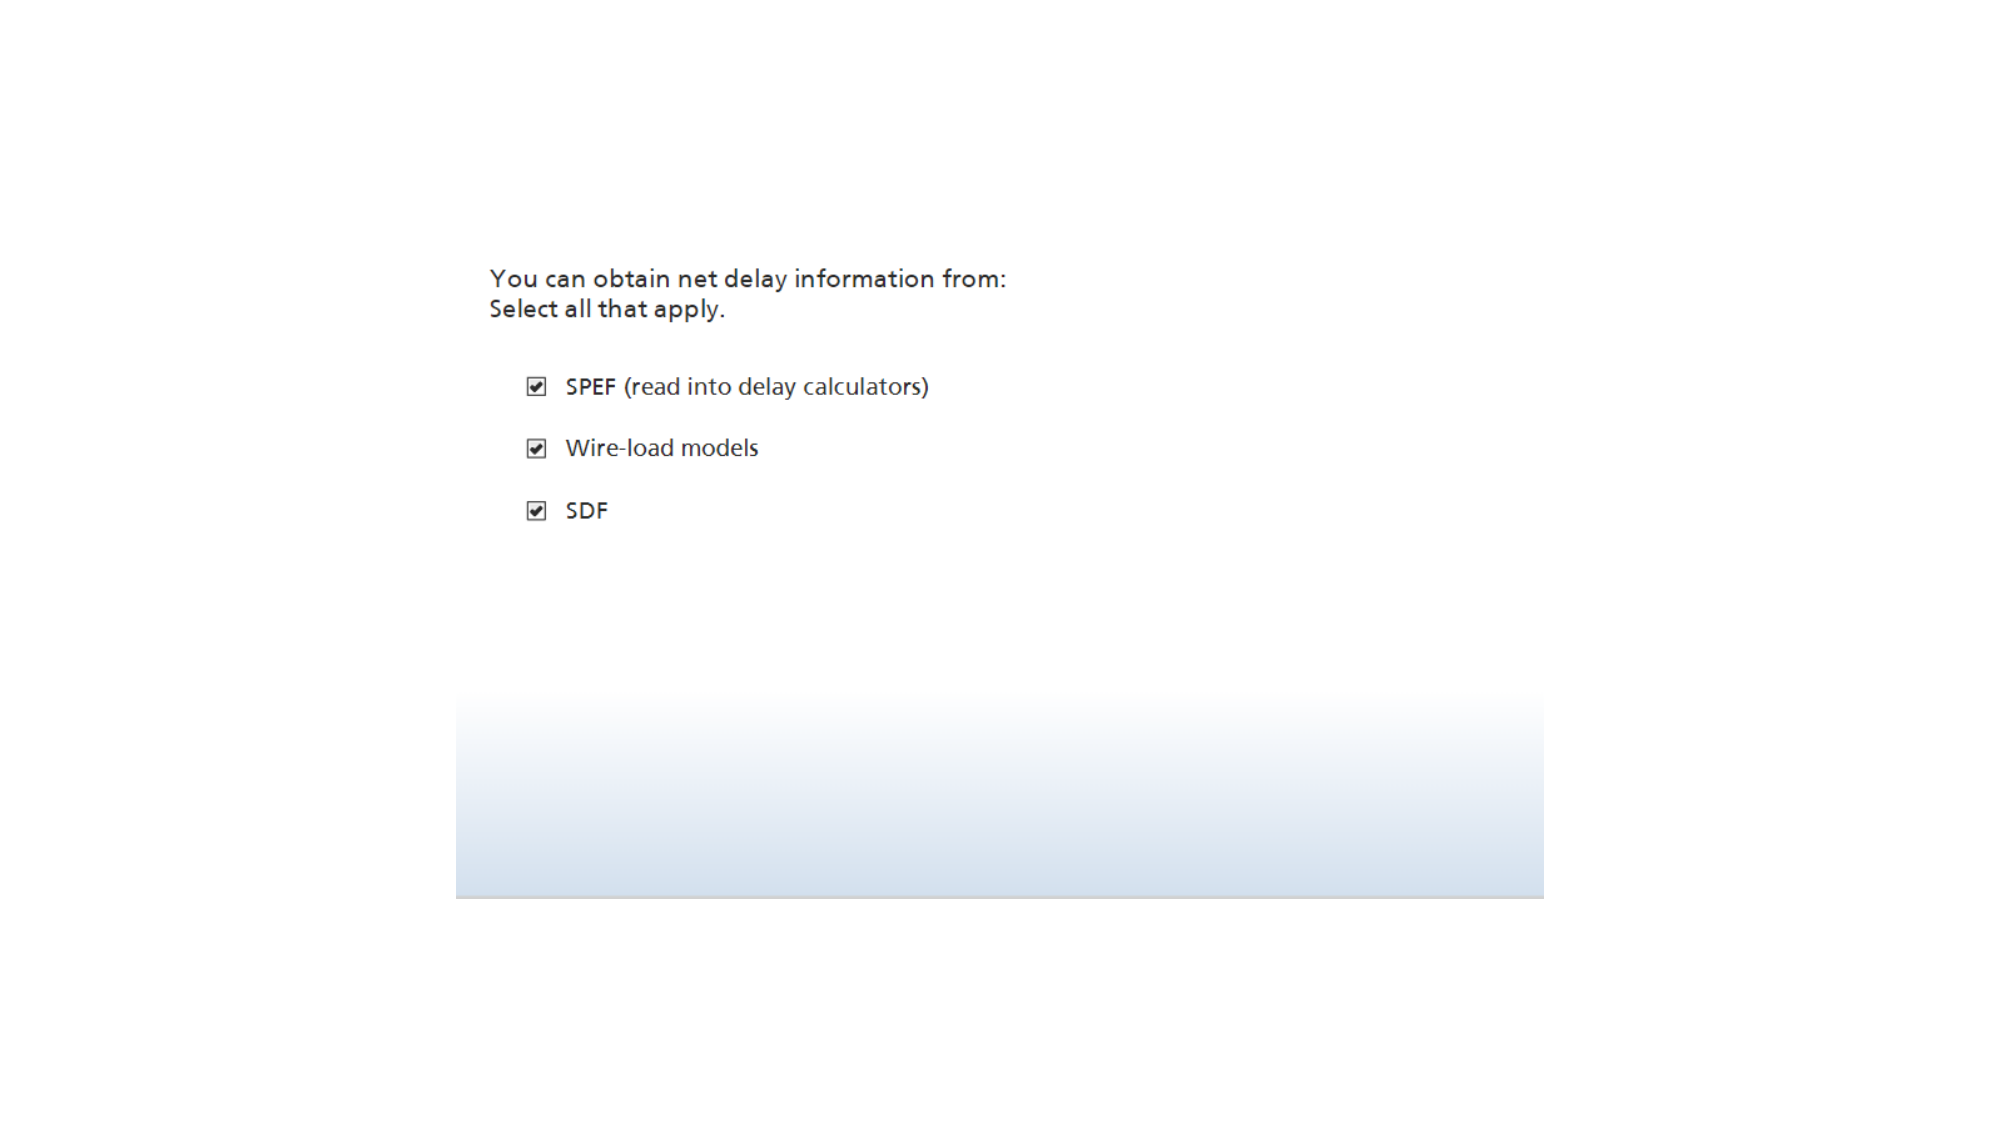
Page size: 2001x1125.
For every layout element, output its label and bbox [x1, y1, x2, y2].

picture [456, 226, 1544, 899]
